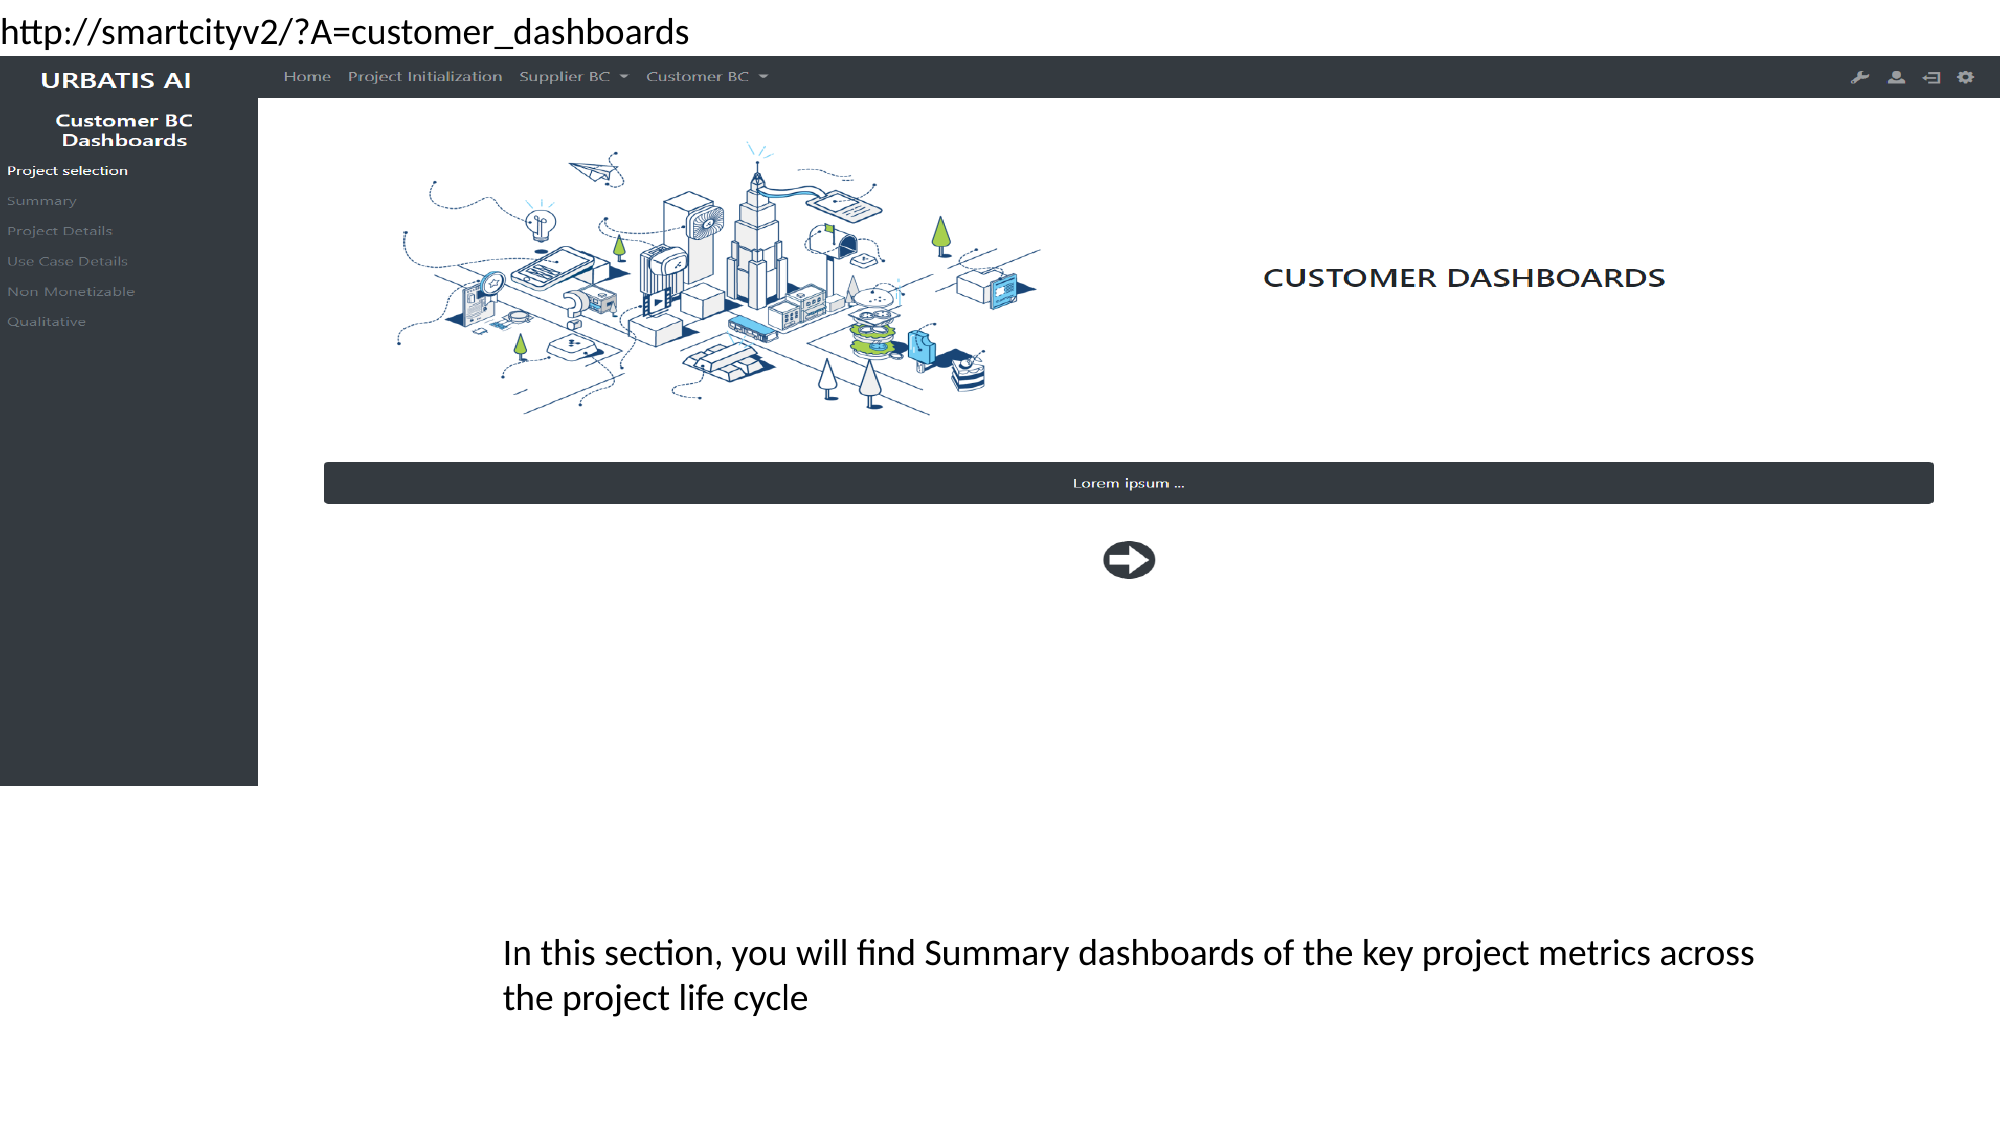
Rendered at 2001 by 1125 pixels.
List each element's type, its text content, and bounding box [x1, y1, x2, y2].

picture [0, 56, 2000, 786]
text_box In this section, you will find Summary dashboards of the key project metrics across the project life cycle [488, 920, 1815, 1026]
text_box http://smartcityv2/?A=customer_dashboards [0, 0, 1000, 56]
